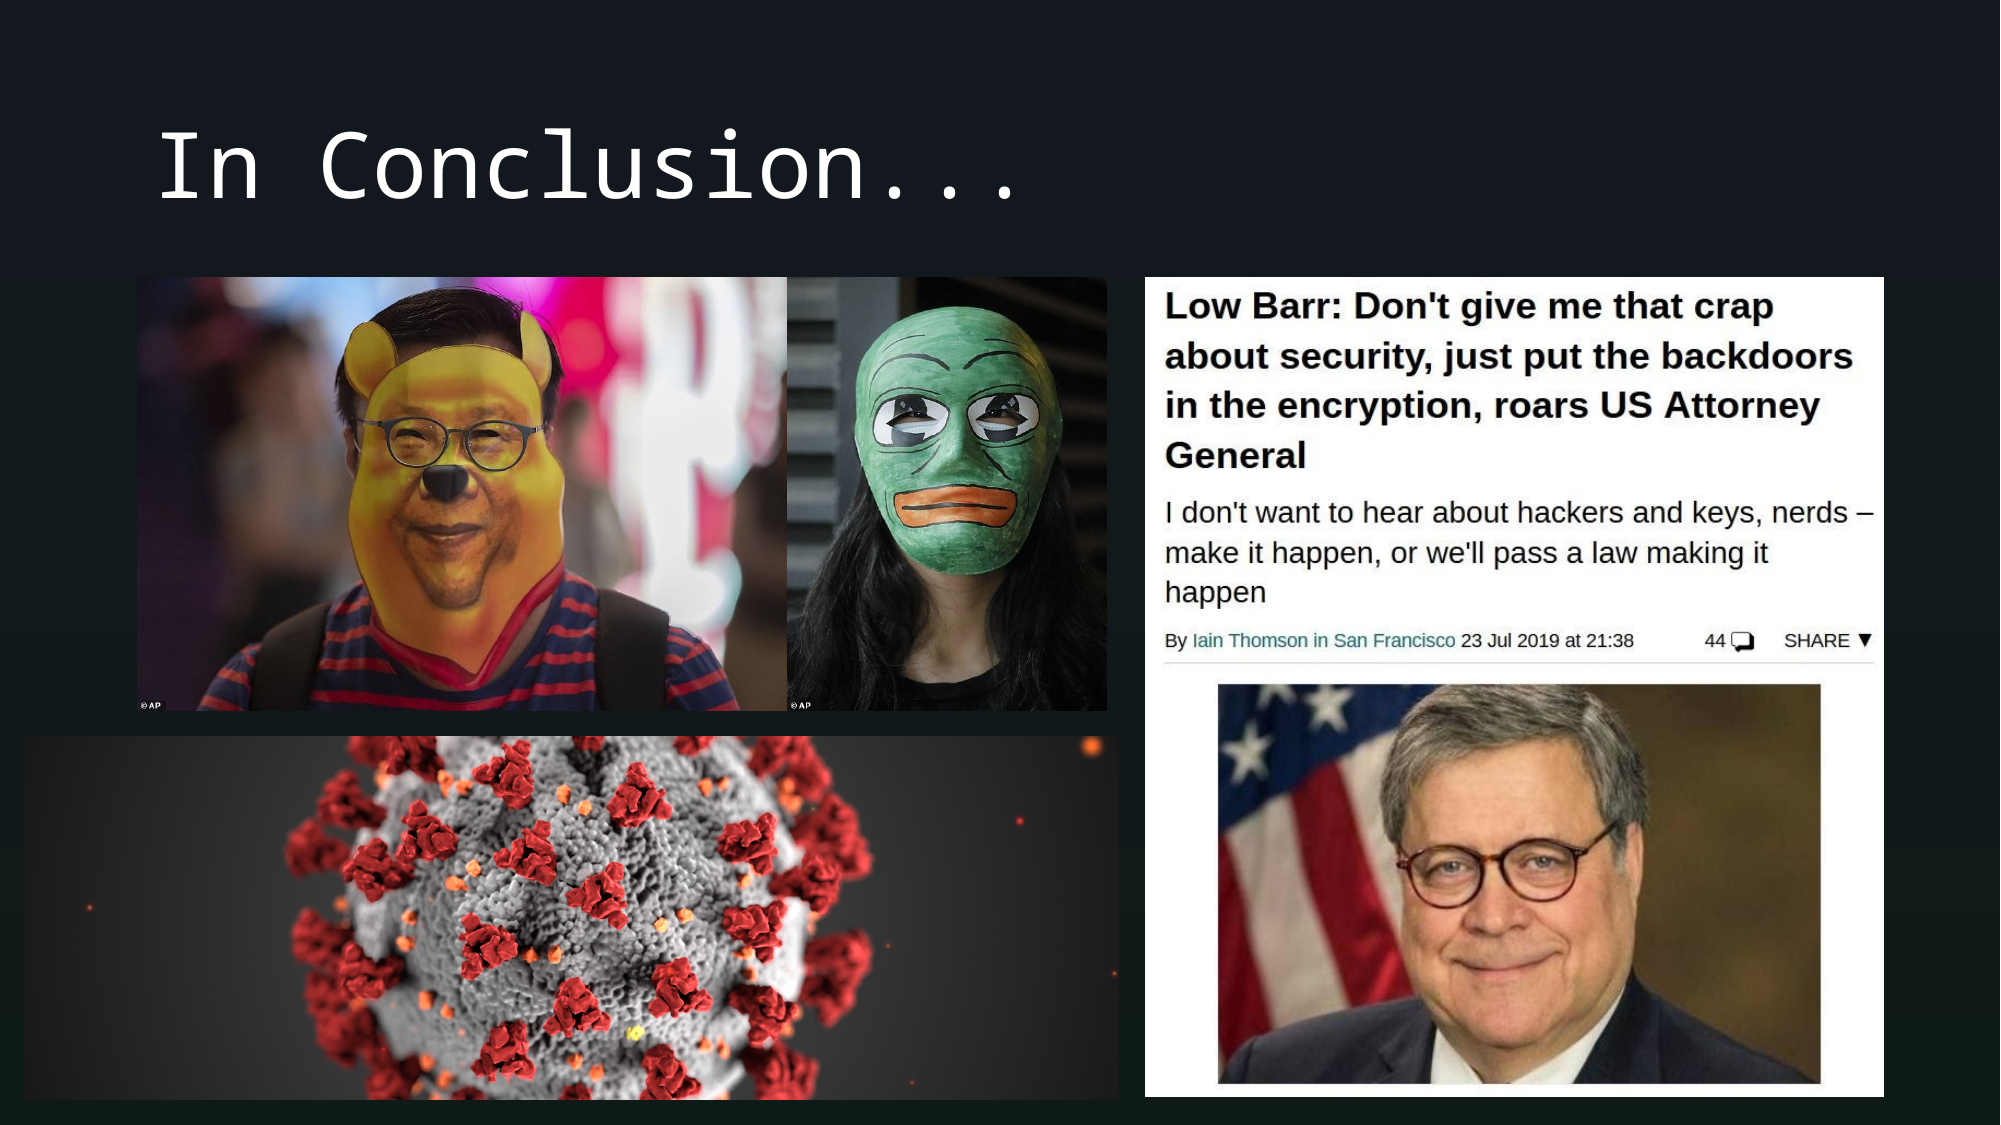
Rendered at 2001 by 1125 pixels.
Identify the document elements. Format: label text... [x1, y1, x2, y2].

picture [1145, 276, 1885, 1097]
title In Conclusion... [137, 59, 1863, 278]
picture [787, 276, 1107, 712]
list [137, 276, 786, 712]
picture [24, 735, 1119, 1101]
